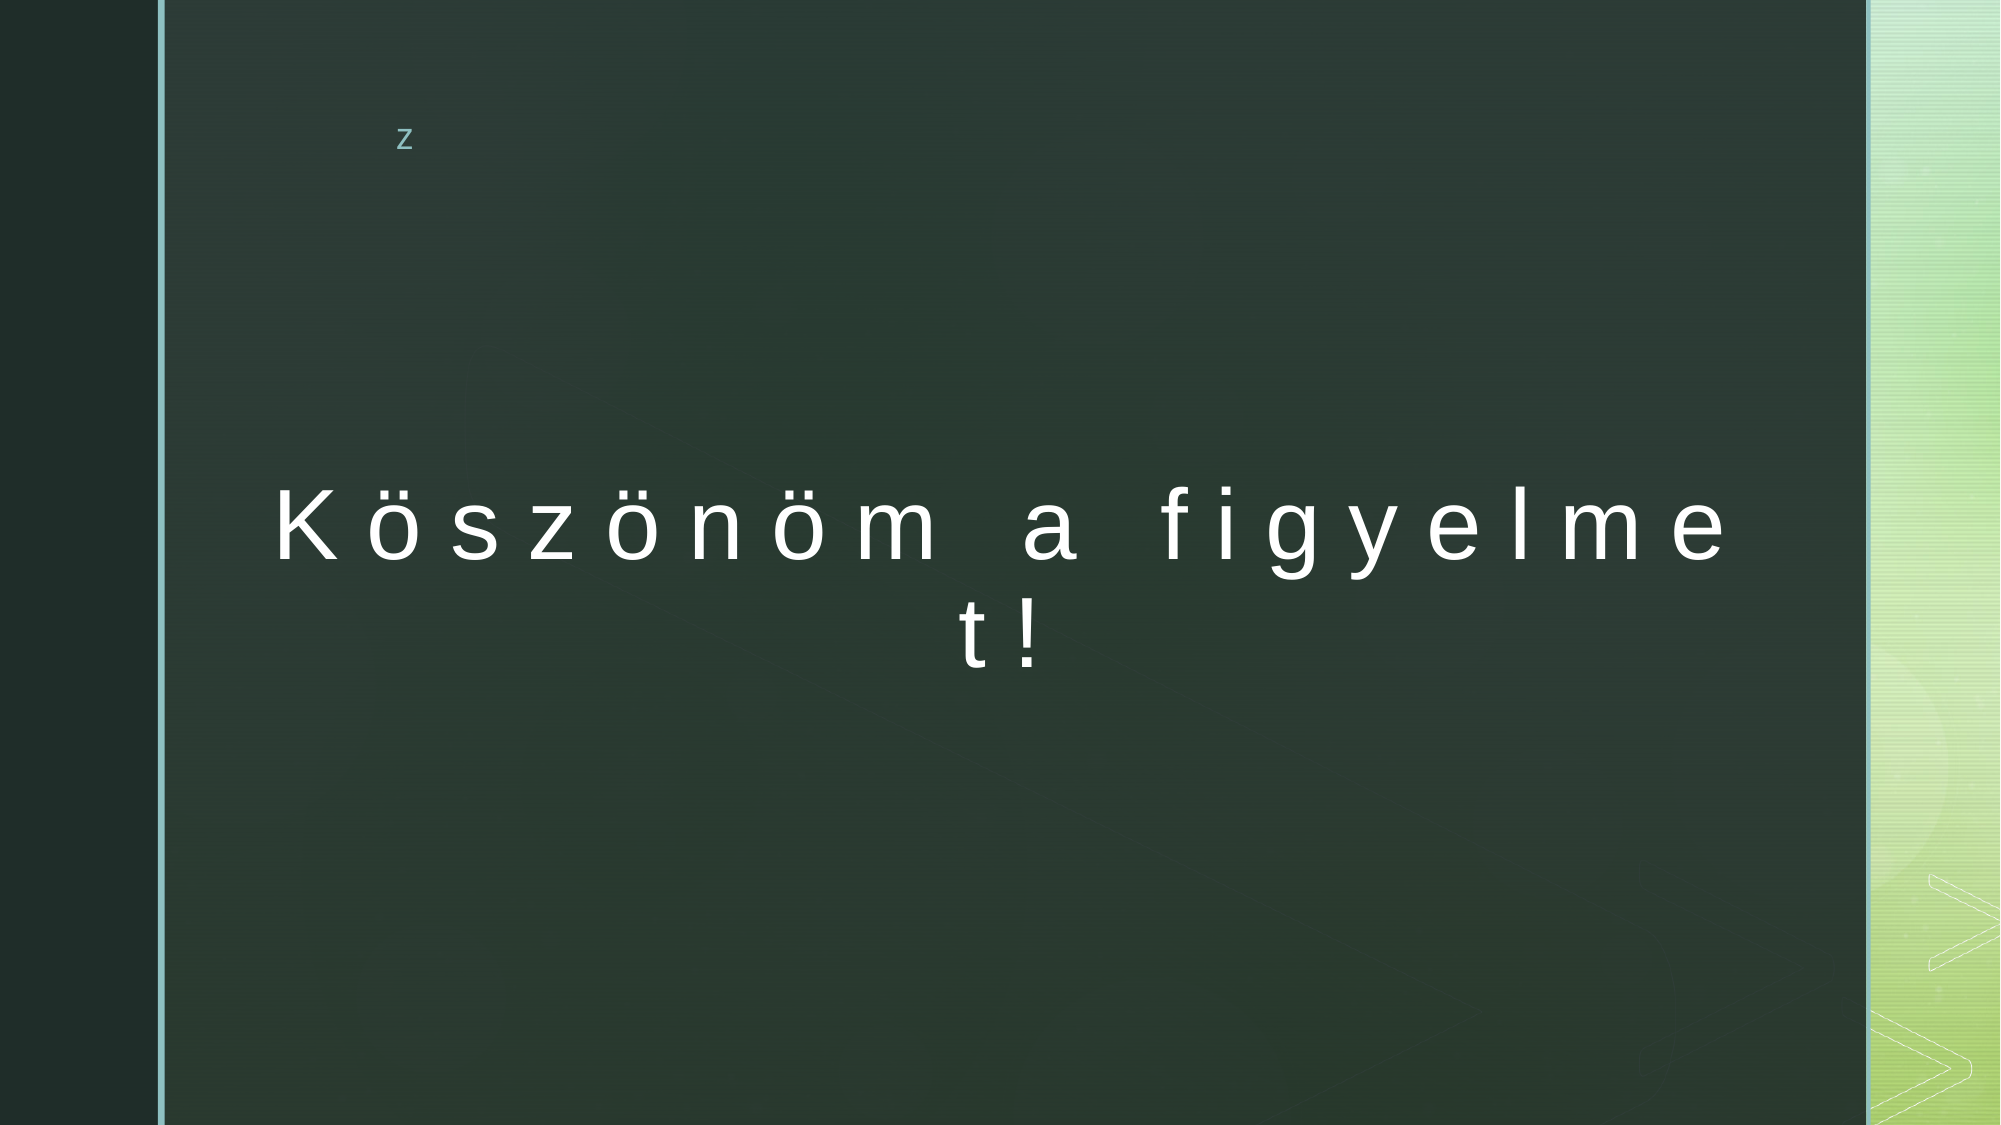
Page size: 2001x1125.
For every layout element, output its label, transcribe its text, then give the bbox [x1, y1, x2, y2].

picture [1871, 0, 2001, 1125]
title K ö s z ö n ö m a f i g y e l m e t ! [212, 465, 1788, 833]
